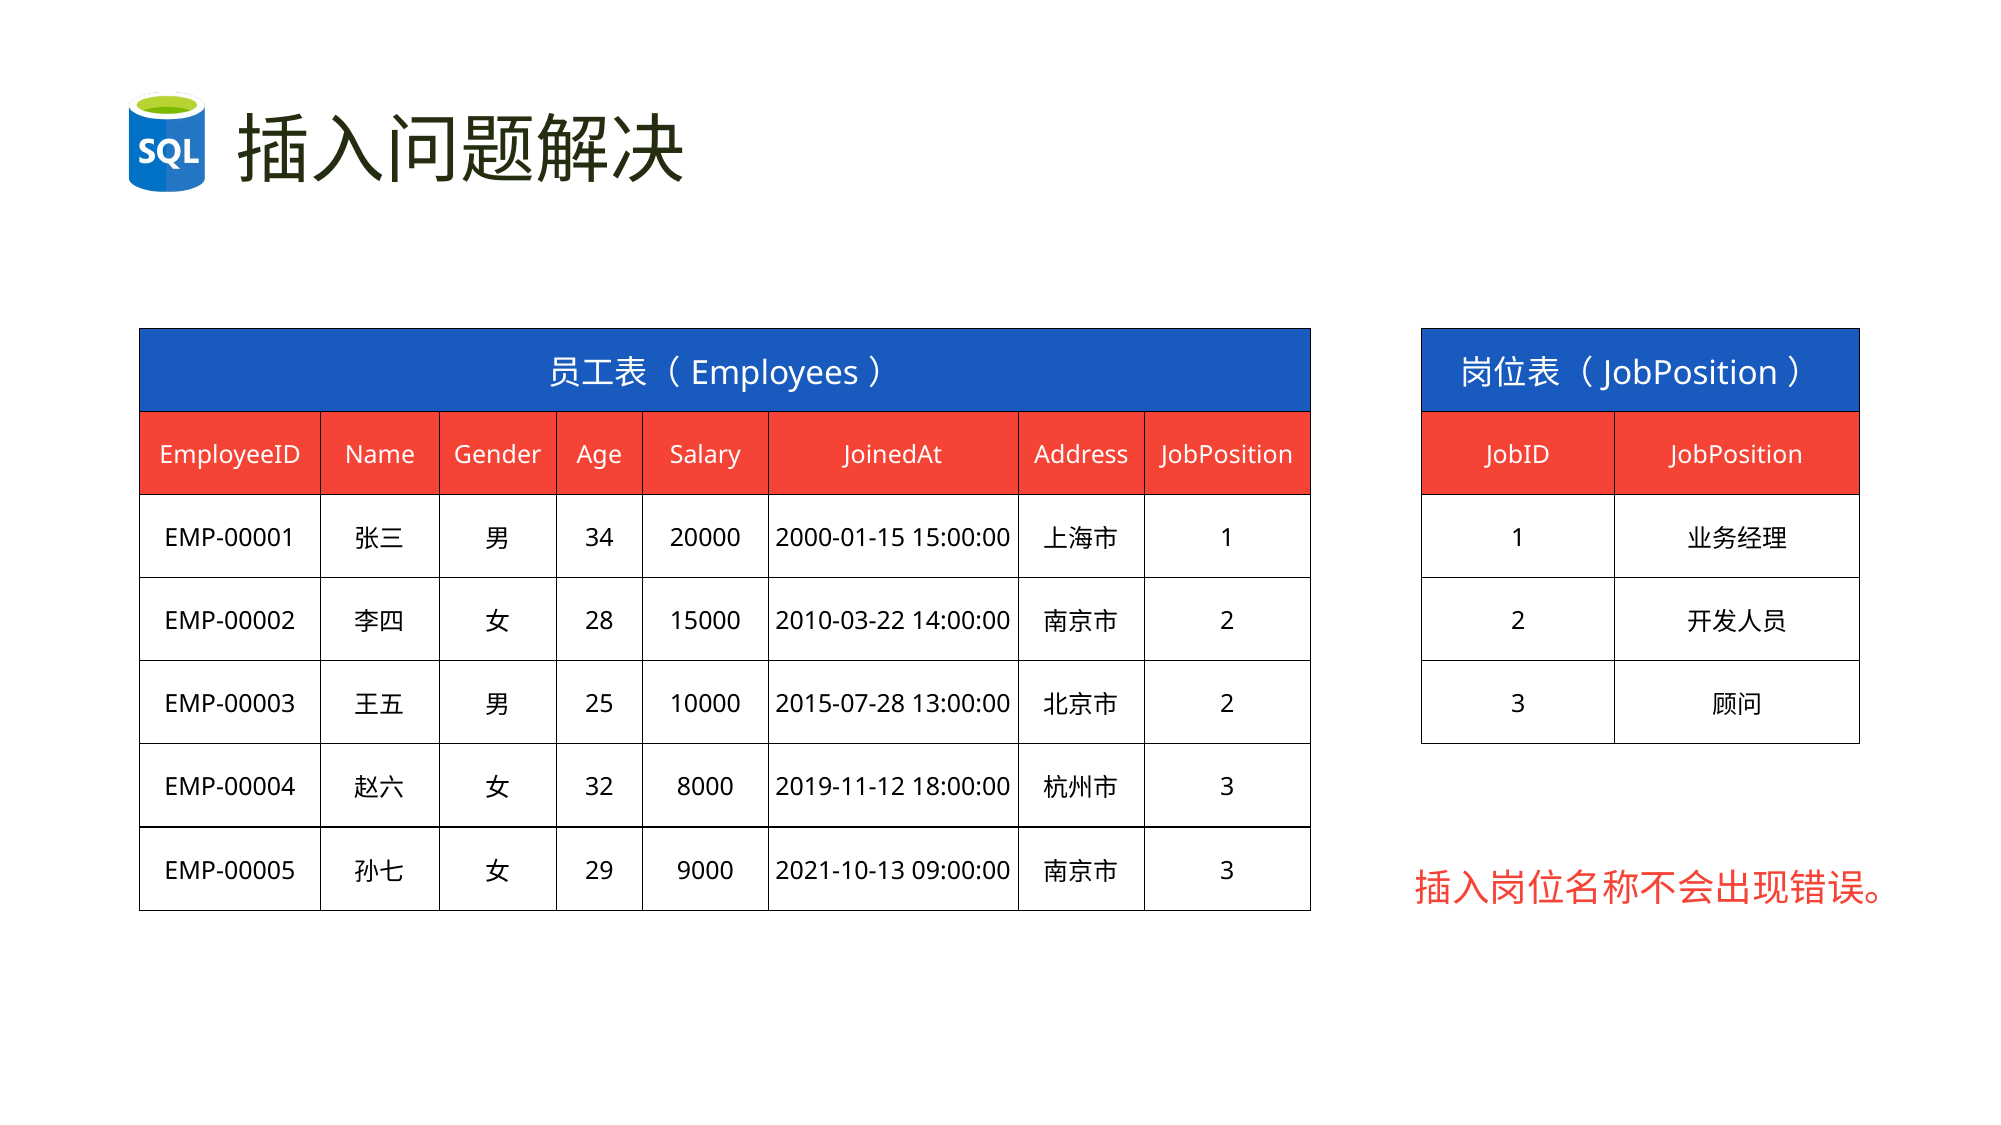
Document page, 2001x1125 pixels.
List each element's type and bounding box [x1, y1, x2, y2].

table_header [140, 329, 1310, 411]
table_cell [1422, 412, 1614, 494]
table_cell [321, 412, 439, 494]
table_cell [321, 661, 439, 743]
table_cell [1145, 412, 1310, 494]
text_box [1400, 834, 1908, 917]
table_cell [321, 578, 439, 660]
table_cell [440, 495, 556, 577]
table_cell [557, 495, 642, 577]
table_cell [1422, 661, 1614, 743]
table_cell [440, 578, 556, 660]
text_box [71, 91, 704, 201]
table_cell [557, 412, 642, 494]
table_cell [1145, 744, 1310, 826]
table_cell [769, 744, 1018, 826]
table_cell [321, 744, 439, 826]
table_cell [643, 412, 768, 494]
table_cell [1145, 661, 1310, 743]
table_header [440, 828, 556, 910]
table_cell [643, 495, 768, 577]
table_cell [140, 661, 320, 743]
table_header [557, 828, 642, 910]
table_cell [140, 744, 320, 826]
table_cell [769, 495, 1018, 577]
table_cell [1145, 495, 1310, 577]
table_cell [769, 661, 1018, 743]
table_header [643, 828, 768, 910]
table_cell [1145, 578, 1310, 660]
table_cell [321, 495, 439, 577]
table_header [1019, 828, 1144, 910]
table_cell [1019, 744, 1144, 826]
table_cell [1422, 495, 1614, 577]
table_cell [1422, 578, 1614, 660]
table_cell [557, 661, 642, 743]
table_cell [1019, 661, 1144, 743]
table_cell [1019, 412, 1144, 494]
table_header [1422, 329, 1859, 411]
table_header [769, 828, 1018, 910]
table_cell [643, 661, 768, 743]
table_cell [140, 578, 320, 660]
table_header [1145, 828, 1310, 910]
table_cell [1019, 495, 1144, 577]
table_cell [1615, 661, 1859, 743]
table_cell [557, 744, 642, 826]
table_cell [440, 661, 556, 743]
table_cell [1019, 578, 1144, 660]
table_cell [1615, 578, 1859, 660]
table_cell [140, 495, 320, 577]
table_cell [557, 578, 642, 660]
table_cell [1615, 495, 1859, 577]
table_header [321, 828, 439, 910]
table_cell [769, 412, 1018, 494]
table_cell [1615, 412, 1859, 494]
table_cell [769, 578, 1018, 660]
table_cell [643, 744, 768, 826]
table_header [140, 828, 320, 910]
table_cell [643, 578, 768, 660]
table_cell [440, 744, 556, 826]
table_cell [440, 412, 556, 494]
table_cell [140, 412, 320, 494]
